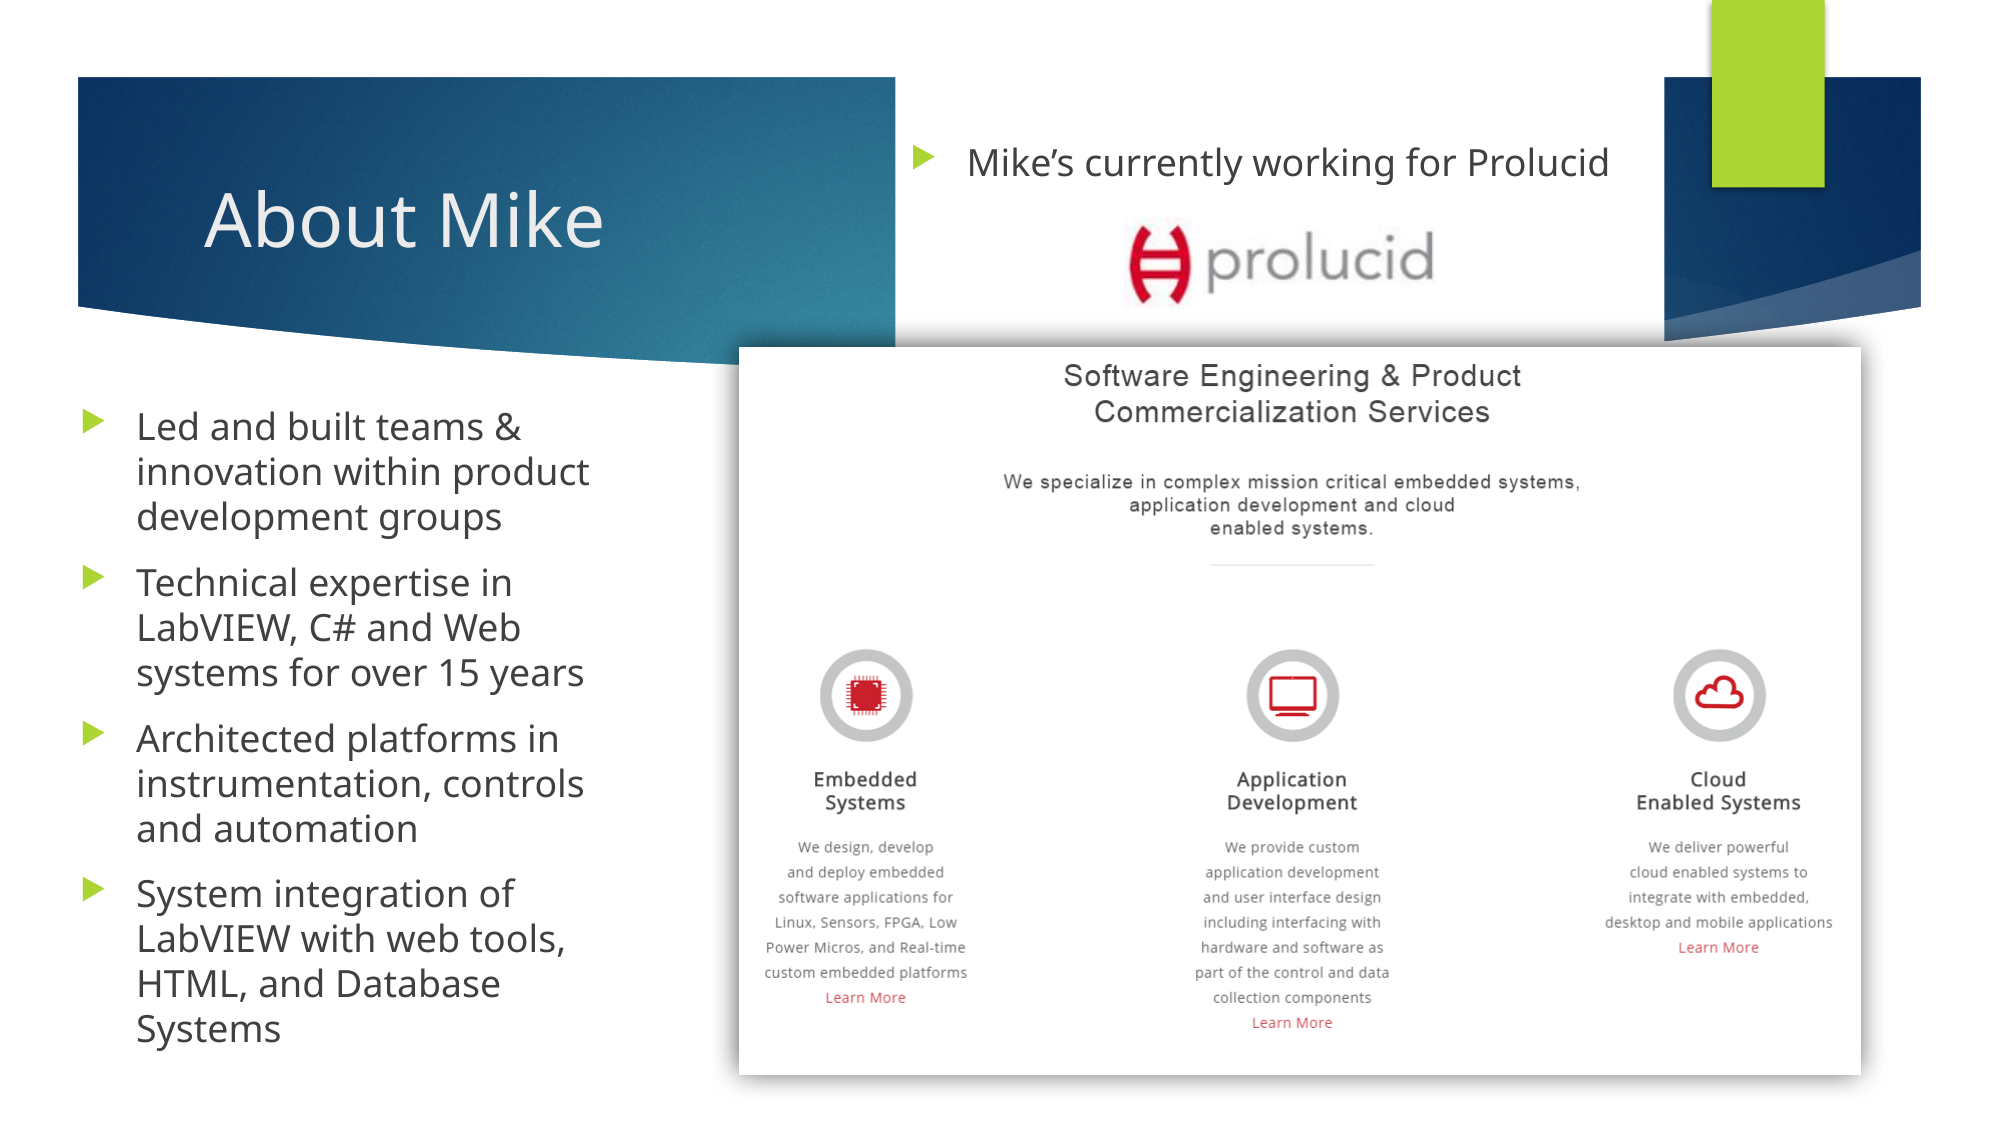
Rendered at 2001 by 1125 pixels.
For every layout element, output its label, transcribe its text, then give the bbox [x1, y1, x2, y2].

text_box Mike’s currently working for Prolucid [895, 65, 1665, 323]
picture [739, 346, 1861, 1075]
list Led and built teams & innovation within product development groups Technical expertise in LabVIEW, C# and Web systems for over 15 years Architected platforms in instrumentation, controls and automation System integration of LabVIEW with web tools, HTML, and Database Systems [65, 395, 641, 1075]
title About Mike [189, 159, 895, 276]
picture [1123, 217, 1437, 313]
